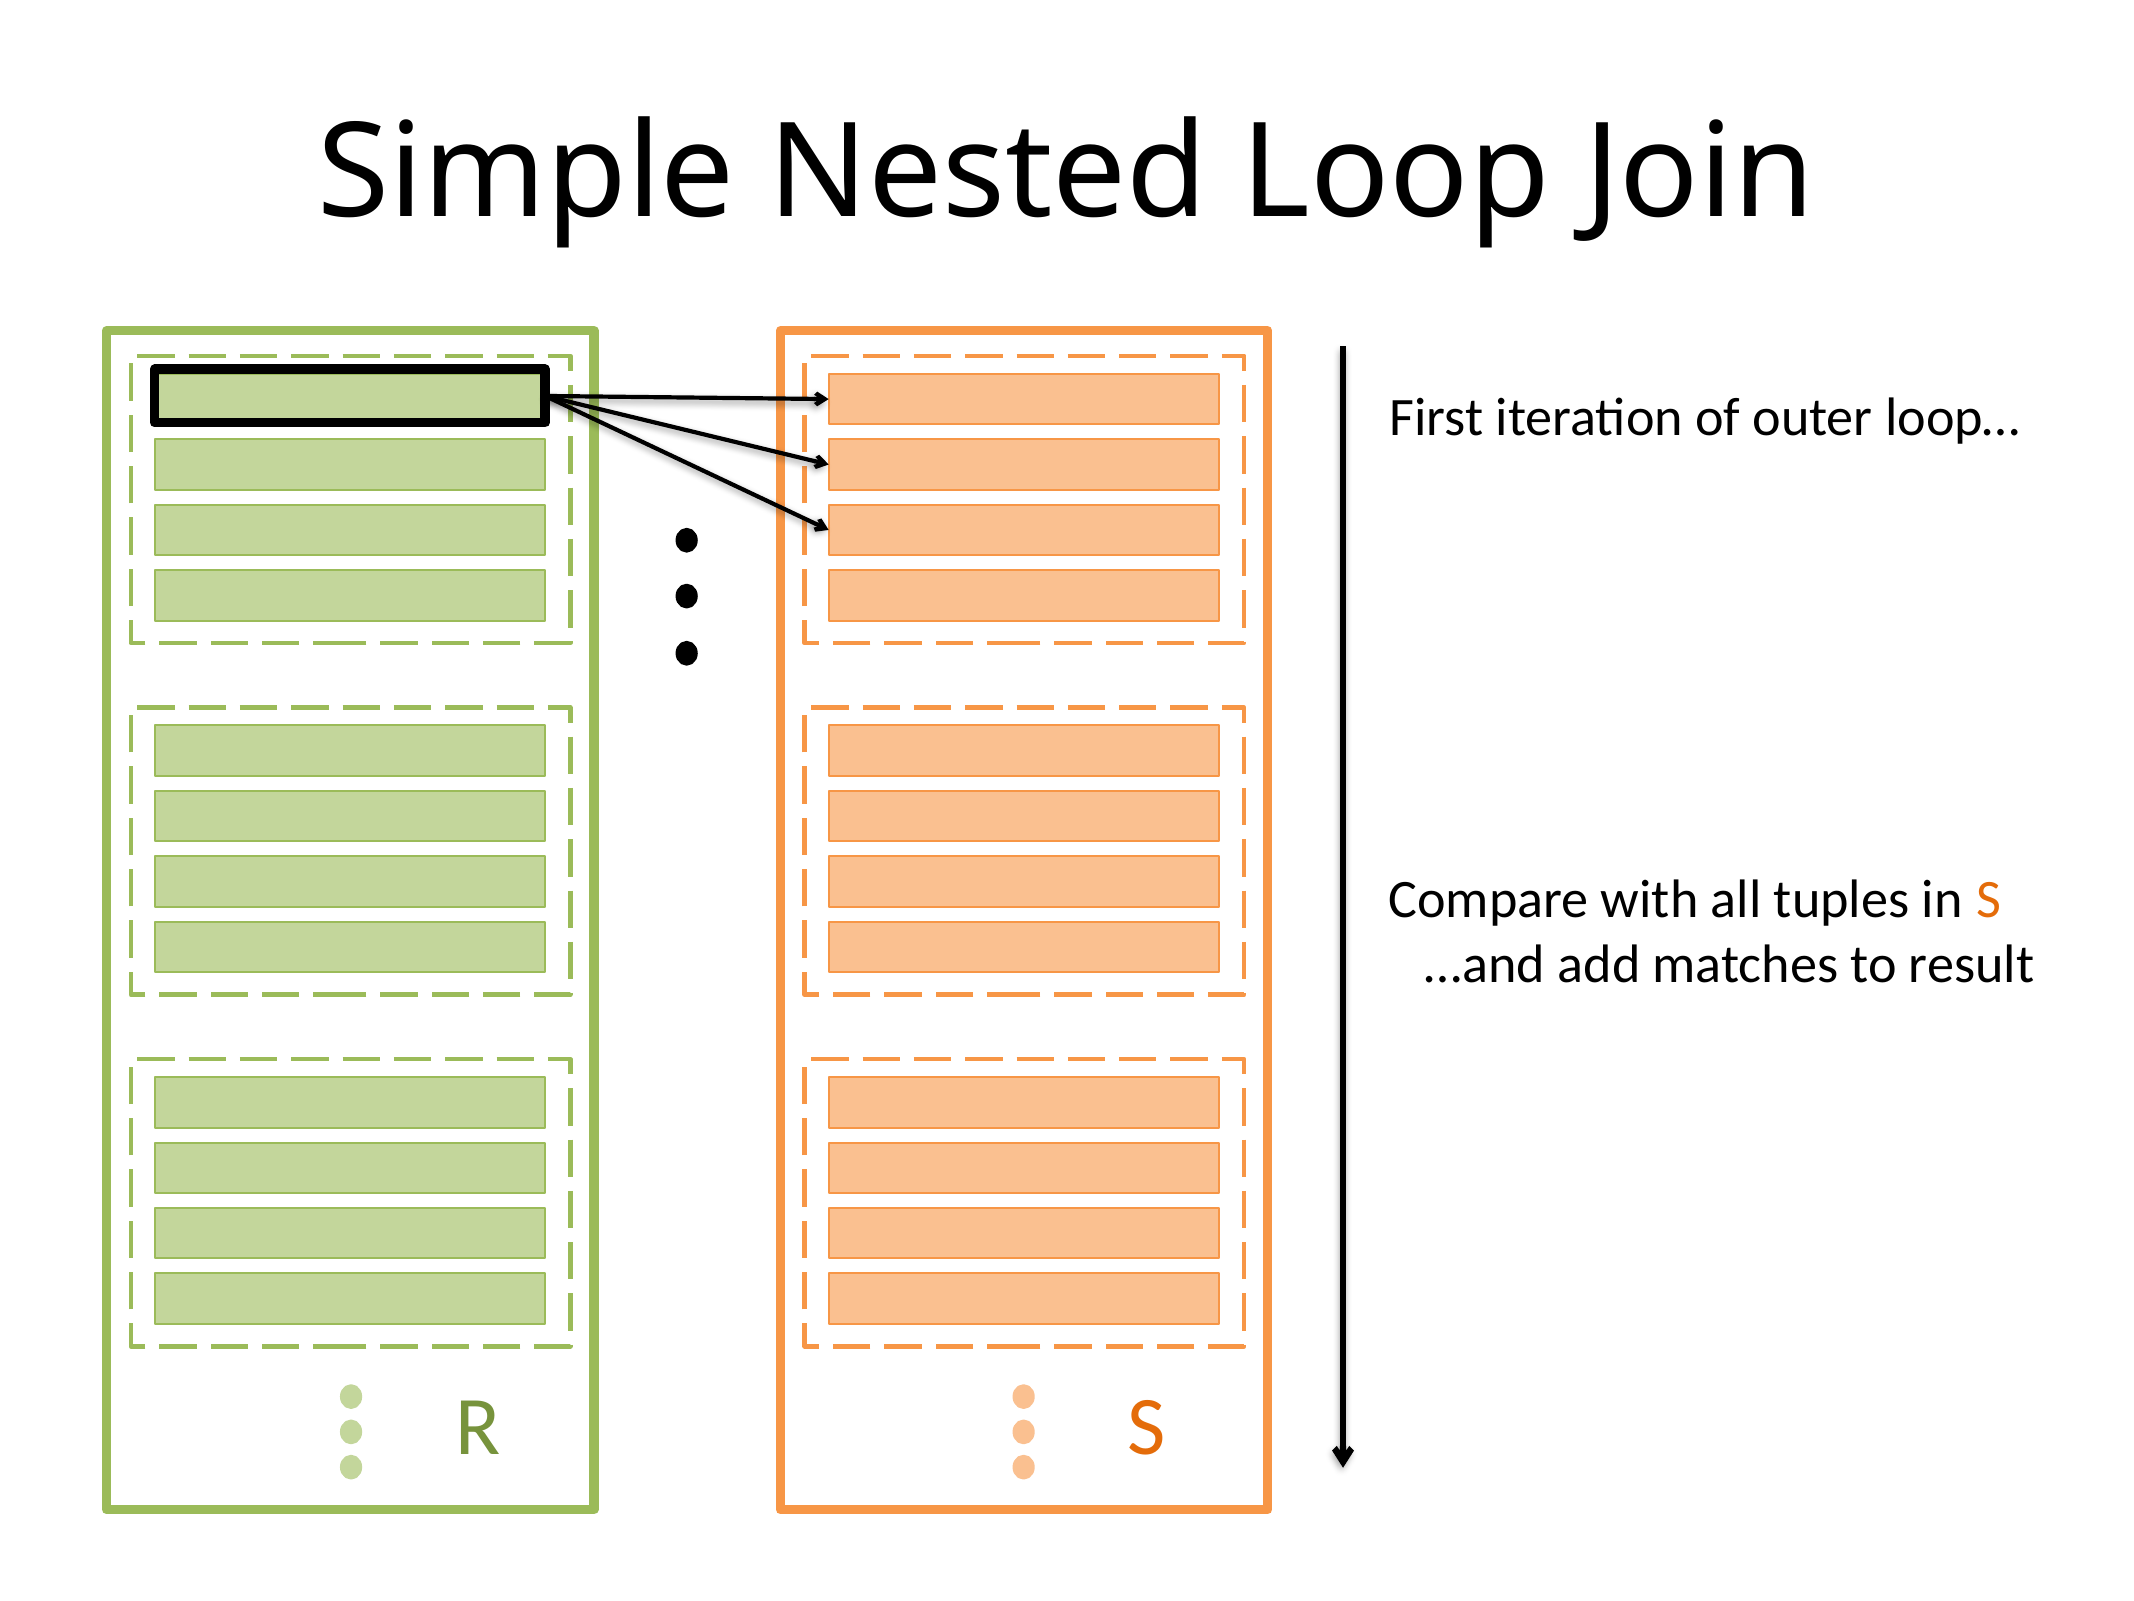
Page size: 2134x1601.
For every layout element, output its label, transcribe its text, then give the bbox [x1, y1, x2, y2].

title Simple Nested Loop Join [106, 30, 2027, 298]
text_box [130, 1058, 571, 1347]
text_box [677, 529, 696, 664]
text_box First iteration of outer loop… [1374, 373, 2037, 454]
text_box S [1112, 1363, 1181, 1479]
text_box [104, 329, 596, 1512]
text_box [130, 355, 571, 644]
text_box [804, 707, 1245, 995]
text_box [804, 1058, 1245, 1347]
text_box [1014, 1386, 1033, 1478]
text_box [544, 395, 829, 531]
text_box Compare with all tuples in S …and add matches to result [1373, 856, 2051, 1001]
text_box [778, 329, 1270, 1512]
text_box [804, 355, 1245, 644]
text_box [130, 707, 571, 995]
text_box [341, 1386, 361, 1478]
text_box R [440, 1363, 516, 1479]
